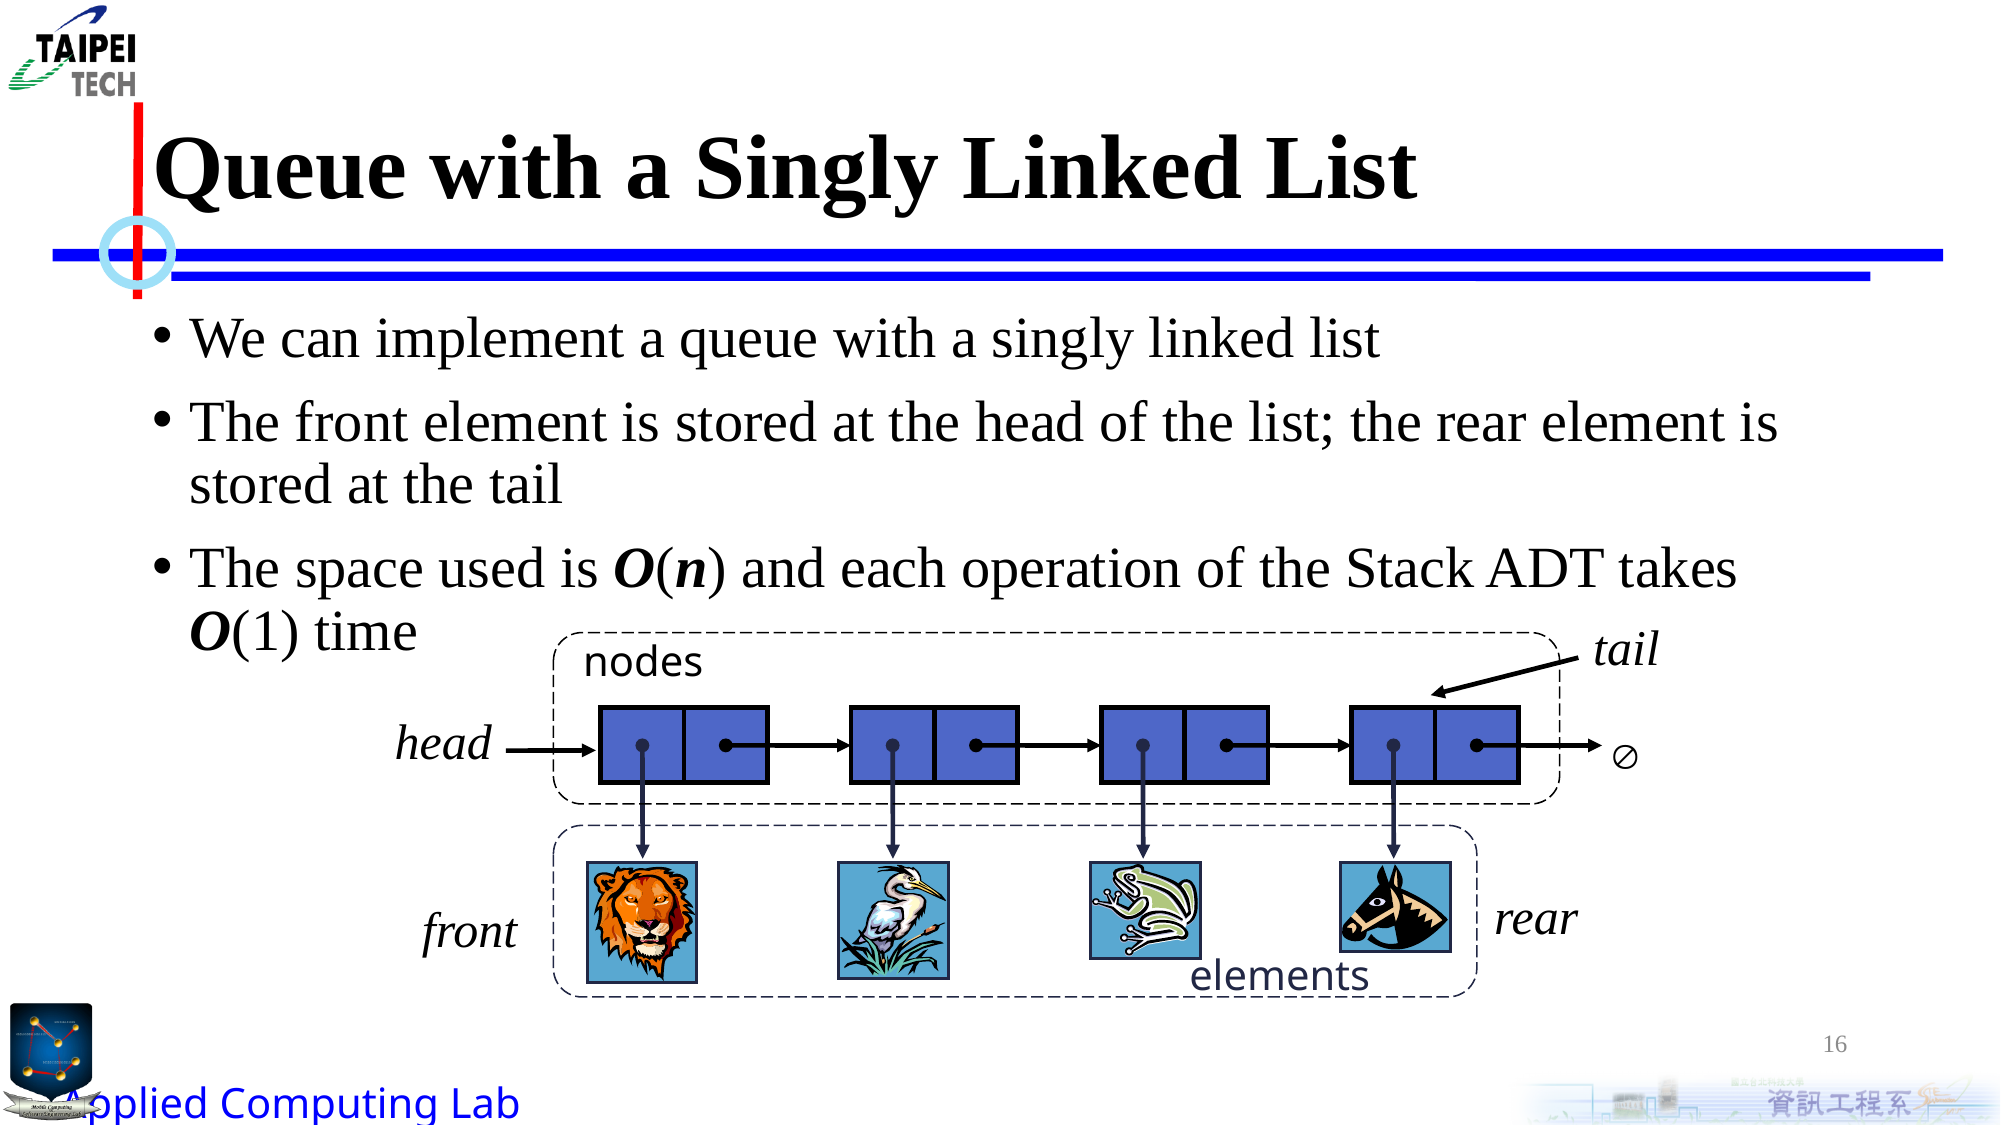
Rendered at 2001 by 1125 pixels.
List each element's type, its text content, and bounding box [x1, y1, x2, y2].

text_box nodes [568, 627, 719, 692]
text_box elements [1174, 941, 1386, 1006]
text_box tail [1578, 607, 1675, 683]
text_box  [1593, 720, 1657, 786]
text_box front [406, 889, 533, 965]
list We can implement a queue with a singly linked list The front element is stored at the head of the list; the rear element is stored at the tail The space used is O(n) and each operation of the Stack ADT takes O(1) time [137, 299, 1863, 1014]
title Queue with a Singly Linked List [137, 59, 1863, 278]
picture [588, 863, 696, 982]
text_box [1430, 657, 1579, 699]
picture [840, 863, 948, 977]
text_box [553, 825, 1477, 997]
picture [0, 0, 143, 102]
text_box rear [1479, 877, 1594, 952]
text_box [553, 632, 1560, 804]
text_box head [379, 702, 507, 777]
text_box [1560, 739, 1593, 752]
picture [1091, 863, 1199, 958]
picture [0, 999, 102, 1125]
slide_number 16 [1412, 1012, 1863, 1073]
picture [1342, 863, 1449, 951]
